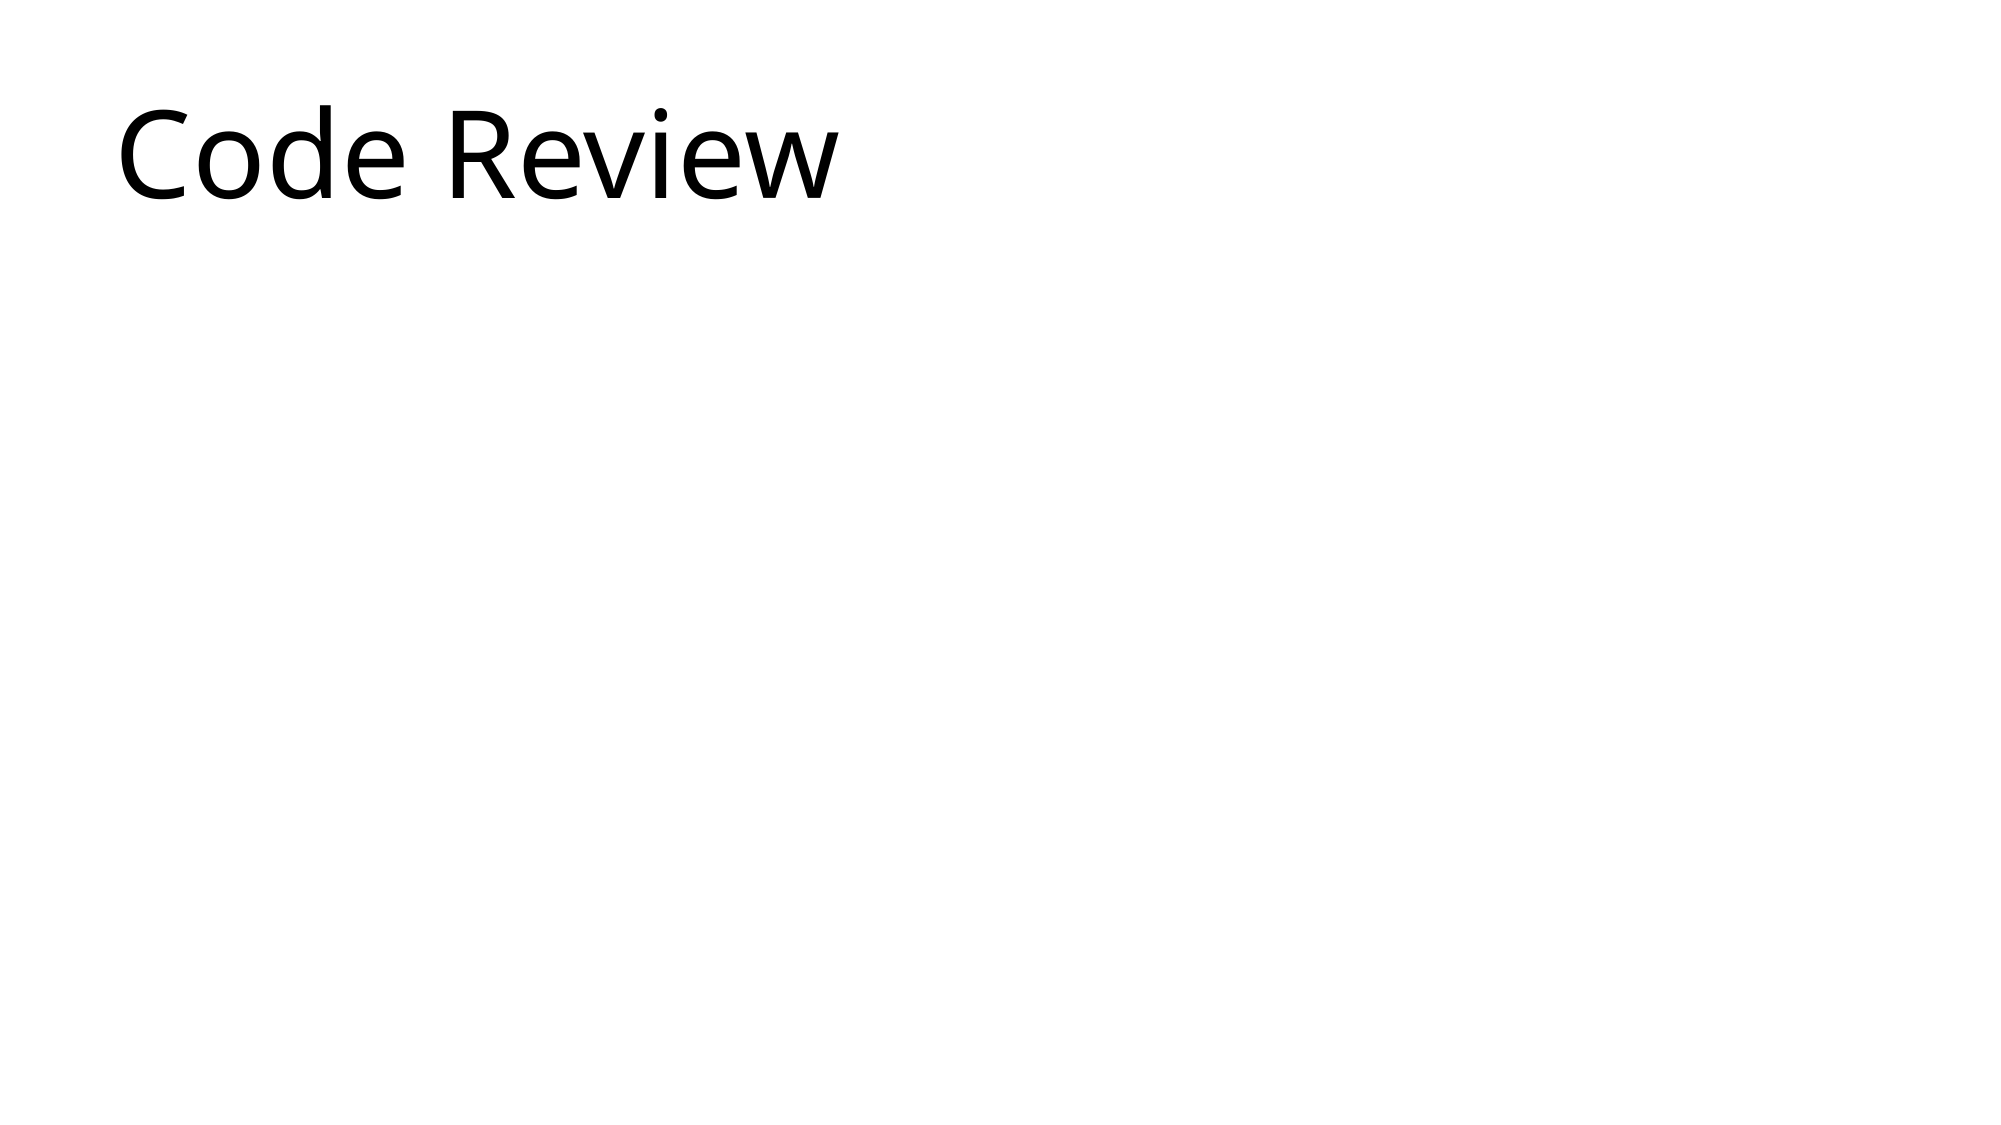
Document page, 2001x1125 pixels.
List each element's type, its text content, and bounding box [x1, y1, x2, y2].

title Code Review [99, 66, 1901, 233]
